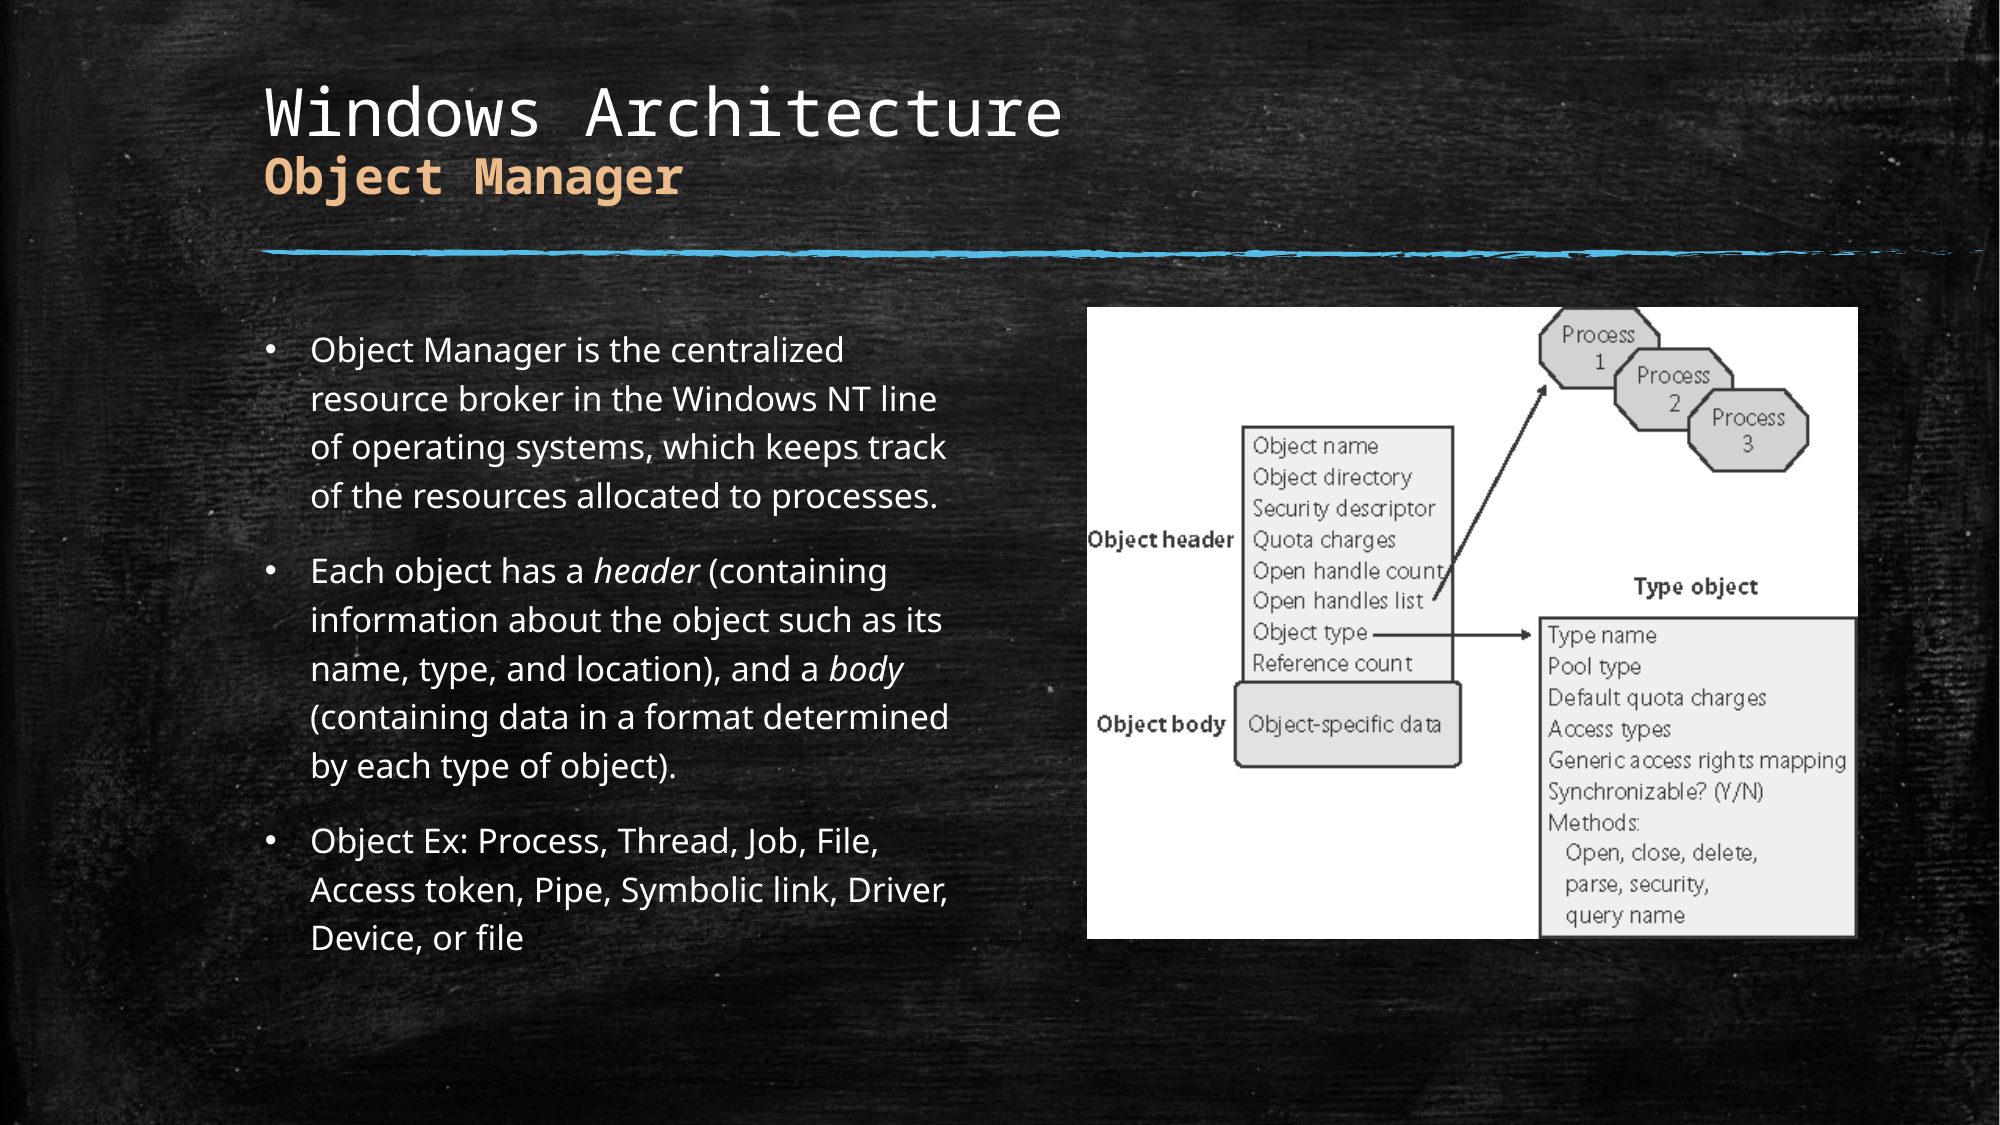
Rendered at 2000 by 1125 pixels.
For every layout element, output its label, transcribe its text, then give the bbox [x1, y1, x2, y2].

picture [1087, 307, 1858, 939]
title Windows Architecture Object Manager [249, 45, 1750, 213]
list Object Manager is the centralized resource broker in the Windows NT line of operating systems, which keeps track of the resources allocated to processes. Each object has a header (containing information about the object such as its name, type, and location), and a body (containing data in a format determined by each type of object). Object Ex: Process, Thread, Job, File, Access token, Pipe, Symbolic link, Driver, Device, or file [249, 312, 975, 1013]
